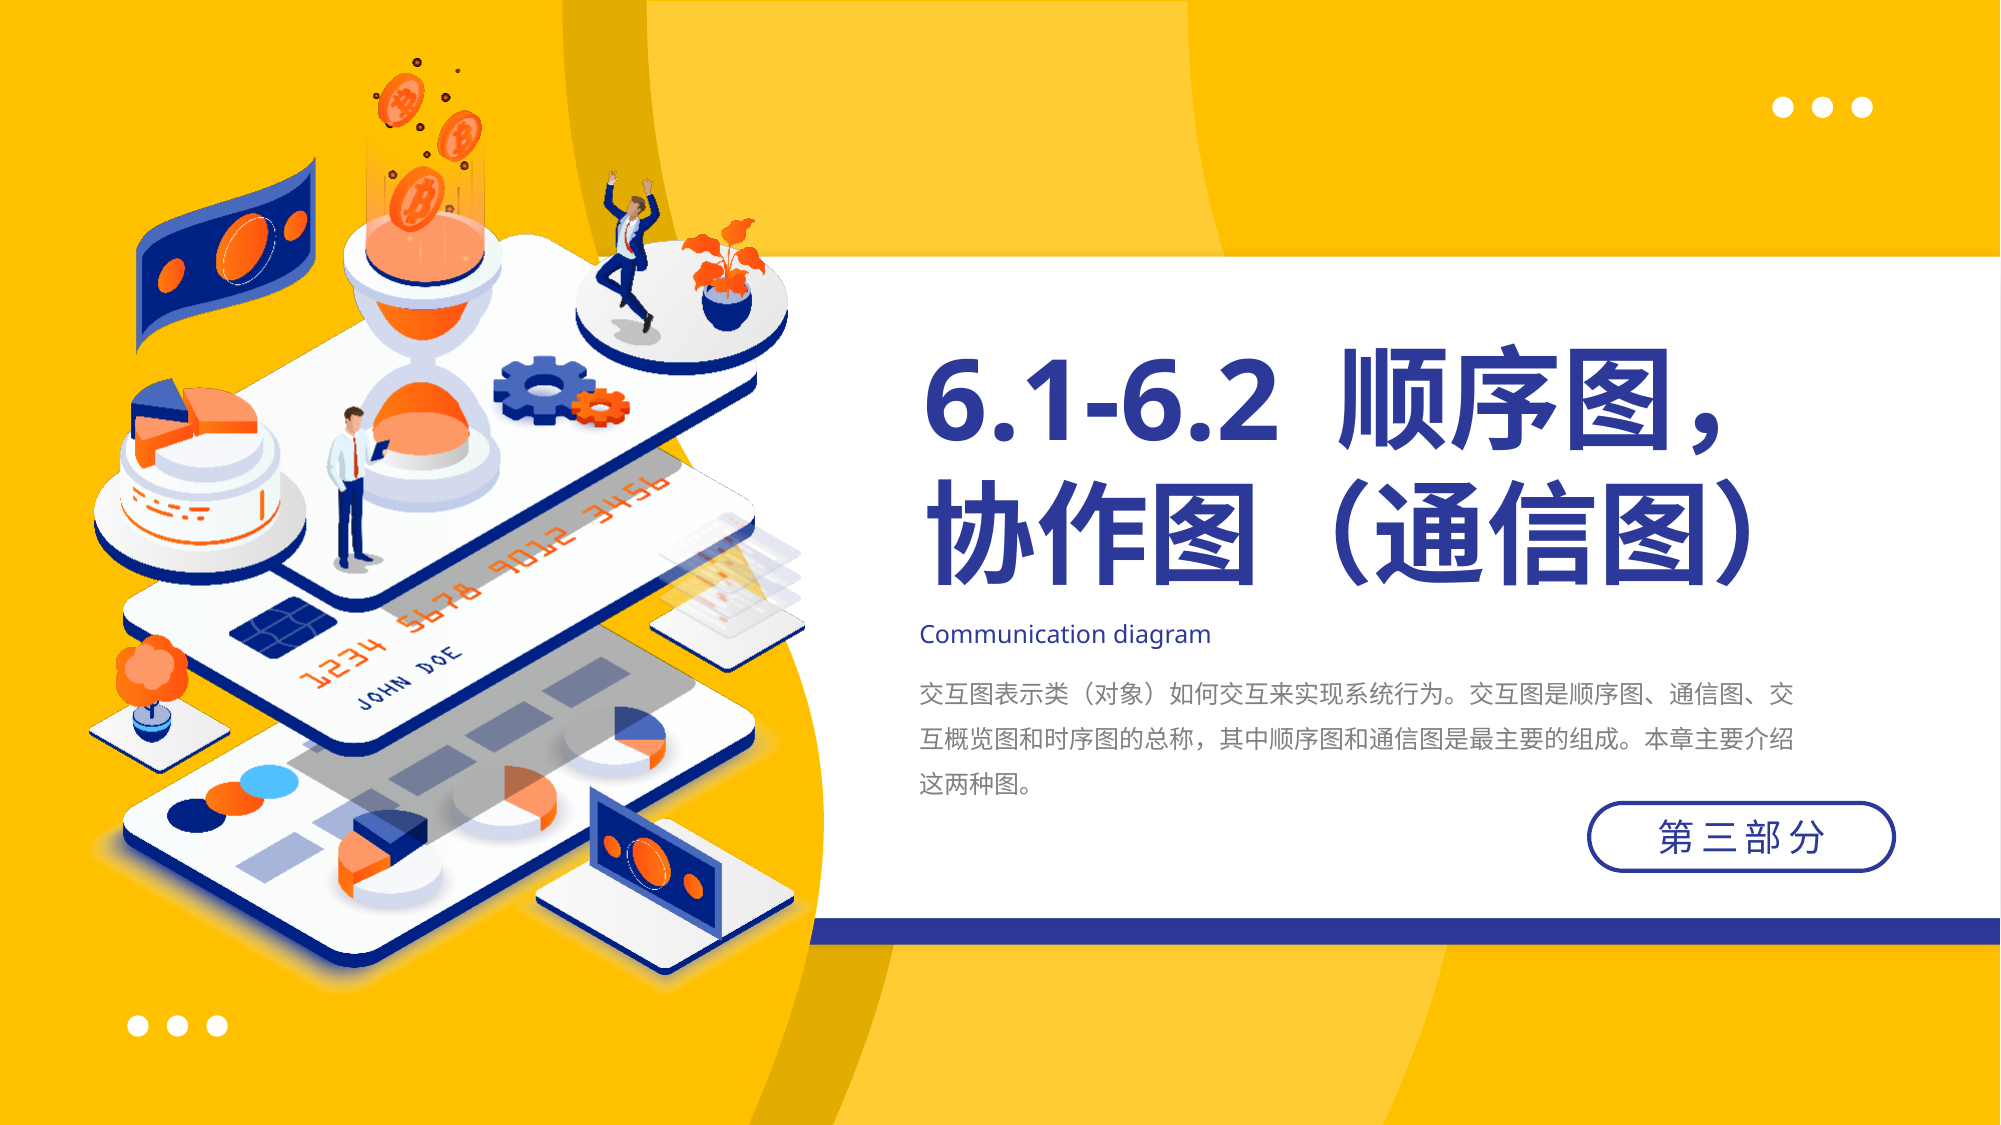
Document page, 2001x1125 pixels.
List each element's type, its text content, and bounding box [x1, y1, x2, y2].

text_box 交互图表示类（对象）如何交互来实现系统行为。交互图是顺序图、通信图、交互概览图和时序图的总称，其中顺序图和通信图是最主要的组成。本章主要介绍这两种图。 [904, 656, 1827, 807]
text_box Communication diagram [904, 611, 1742, 656]
text_box 6.1-6.2 顺序图， 协作图（通信图） [909, 320, 1839, 605]
text_box 第三部分 [1588, 801, 1896, 872]
picture [86, 58, 820, 997]
